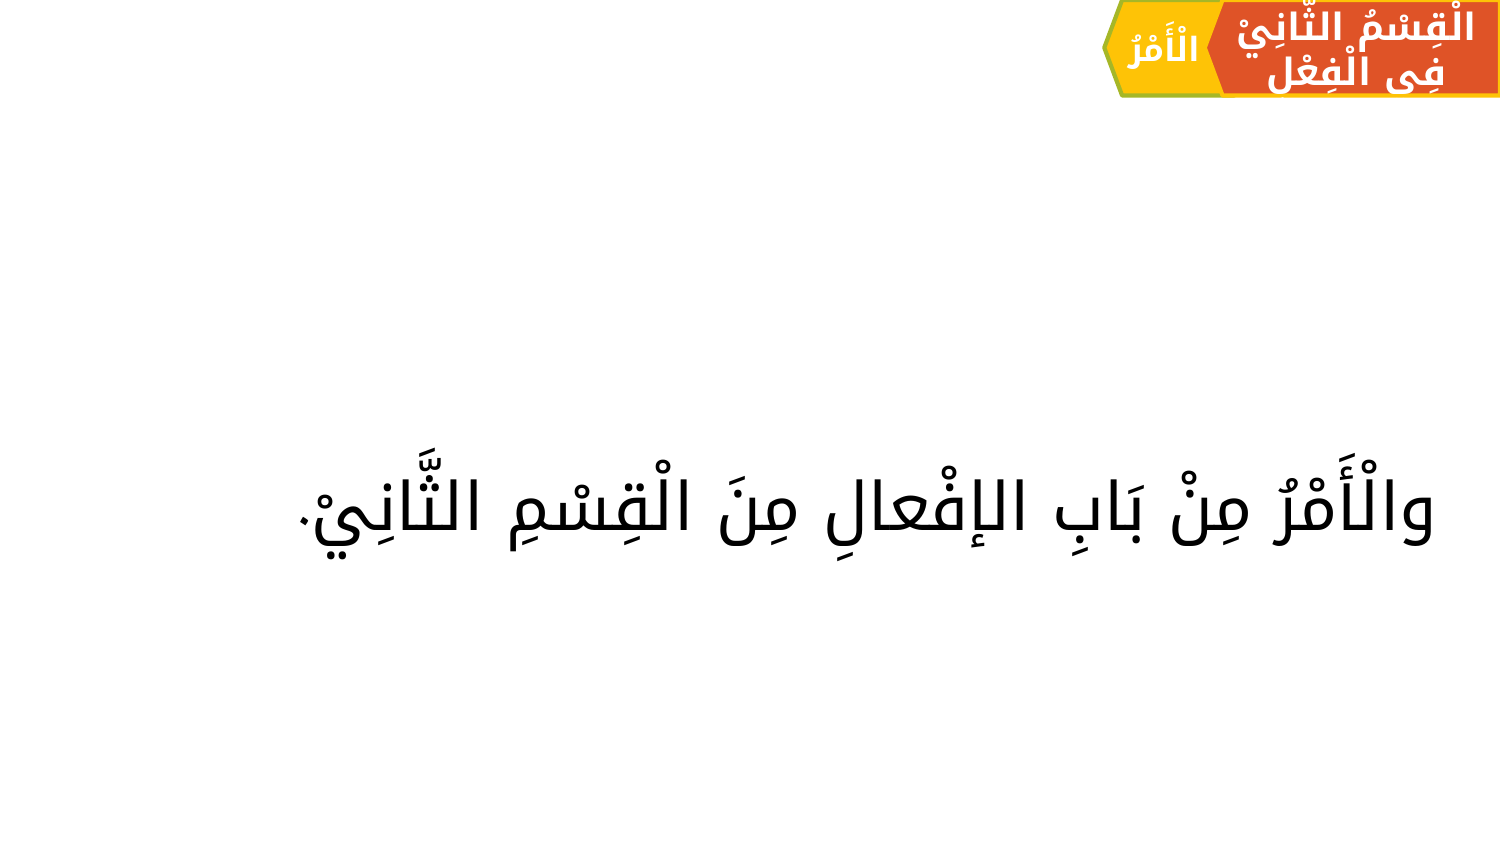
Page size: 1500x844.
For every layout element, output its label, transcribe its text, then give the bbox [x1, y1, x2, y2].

text_box الْأَمْرُ [1102, 0, 1221, 98]
text_box الْقِسْمُ الثَّانِيْ فِي الْفِعْلِ [1202, 0, 1500, 98]
list والْأَمْرُ مِنْ بَابِ الإفْعالِ مِنَ الْقِسْمِ الثَّانِيْ. [29, 102, 1471, 824]
